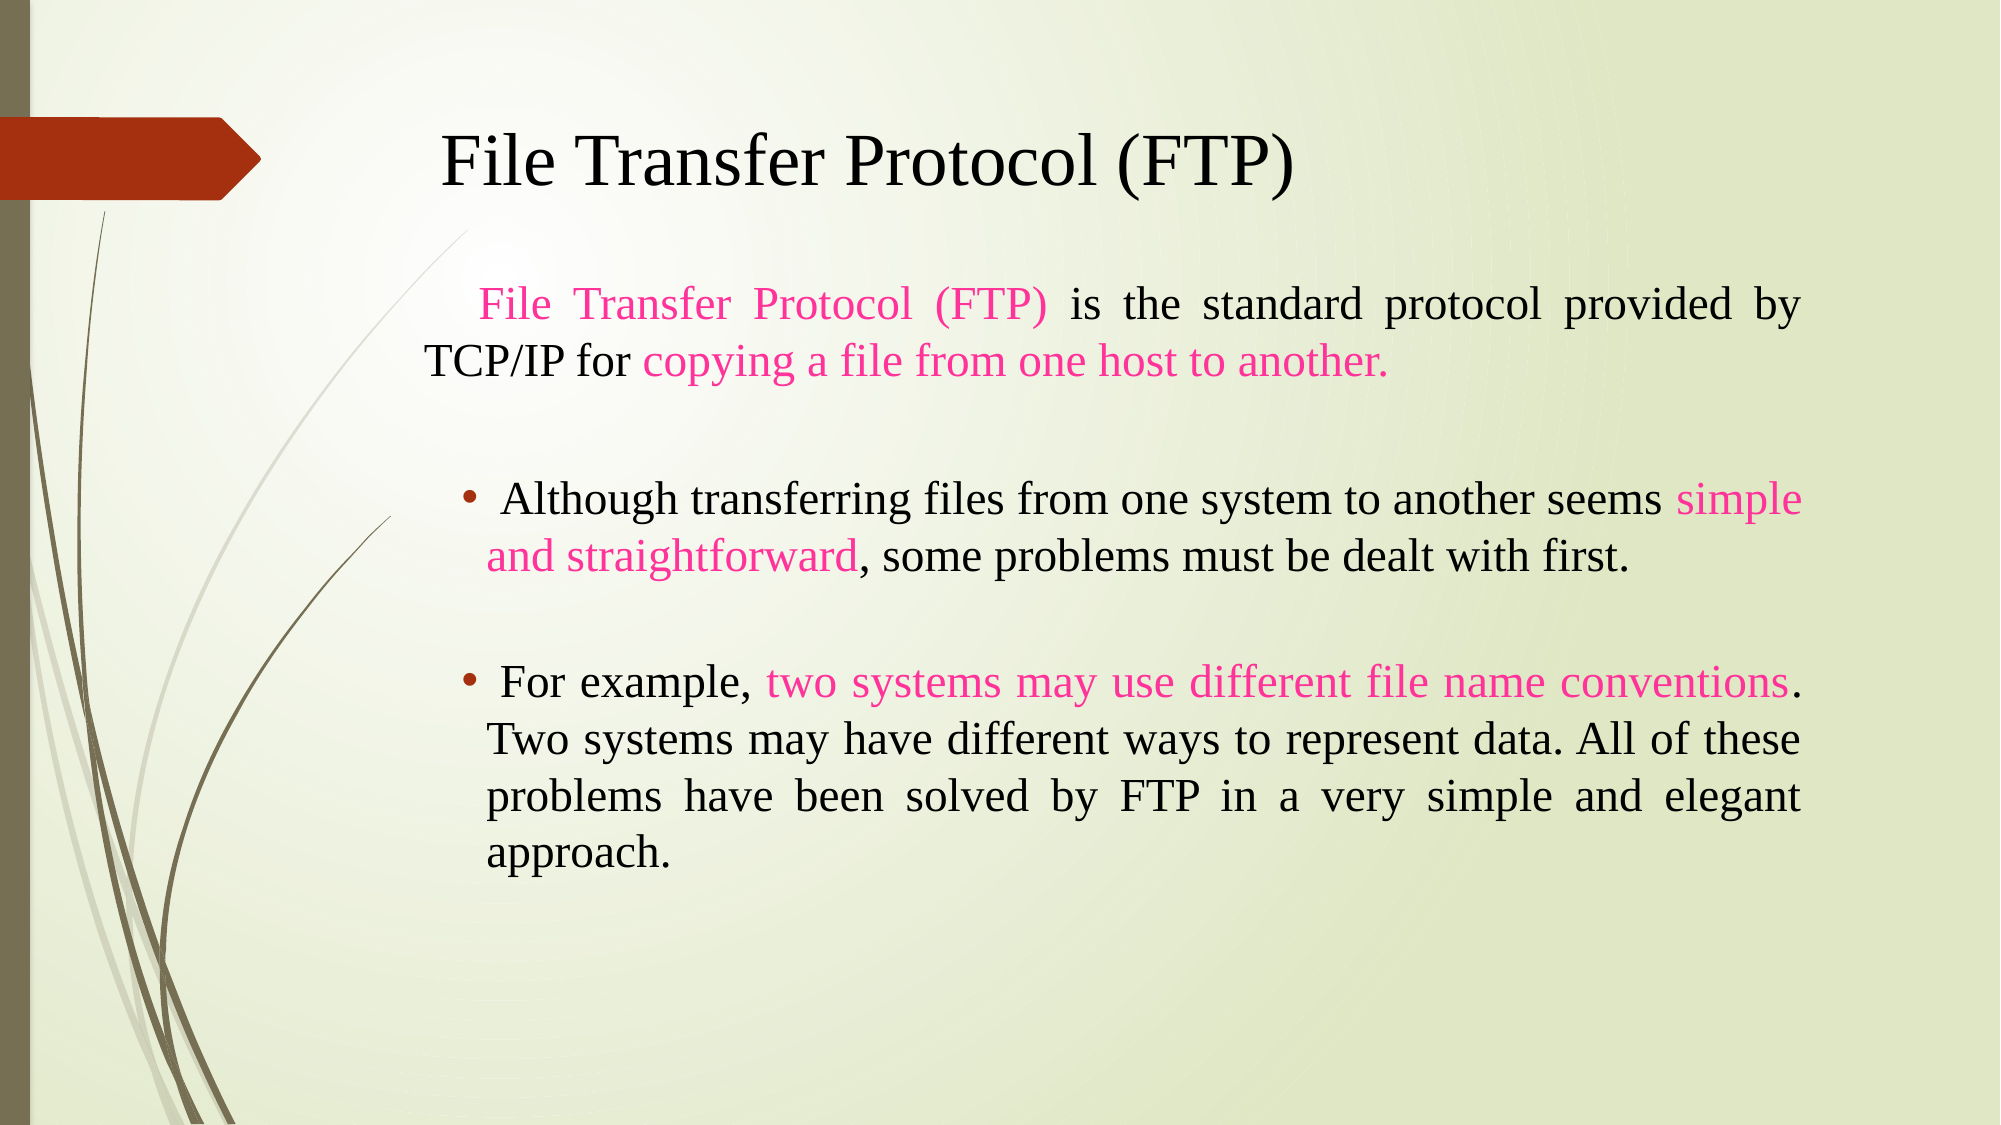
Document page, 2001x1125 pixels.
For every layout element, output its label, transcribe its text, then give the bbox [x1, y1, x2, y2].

title File Transfer Protocol (FTP) [425, 102, 1888, 313]
list File Transfer Protocol (FTP) is the standard protocol provided by TCP/IP for copying a file from one host to another. Although transferring files from one system to another seems simple and straightforward, some problems must be dealt with first. For example, two systems may use different file name conventions. Two systems may have different ways to represent data. All of these problems have been solved by FTP in a very simple and elegant approach. [355, 264, 1818, 885]
